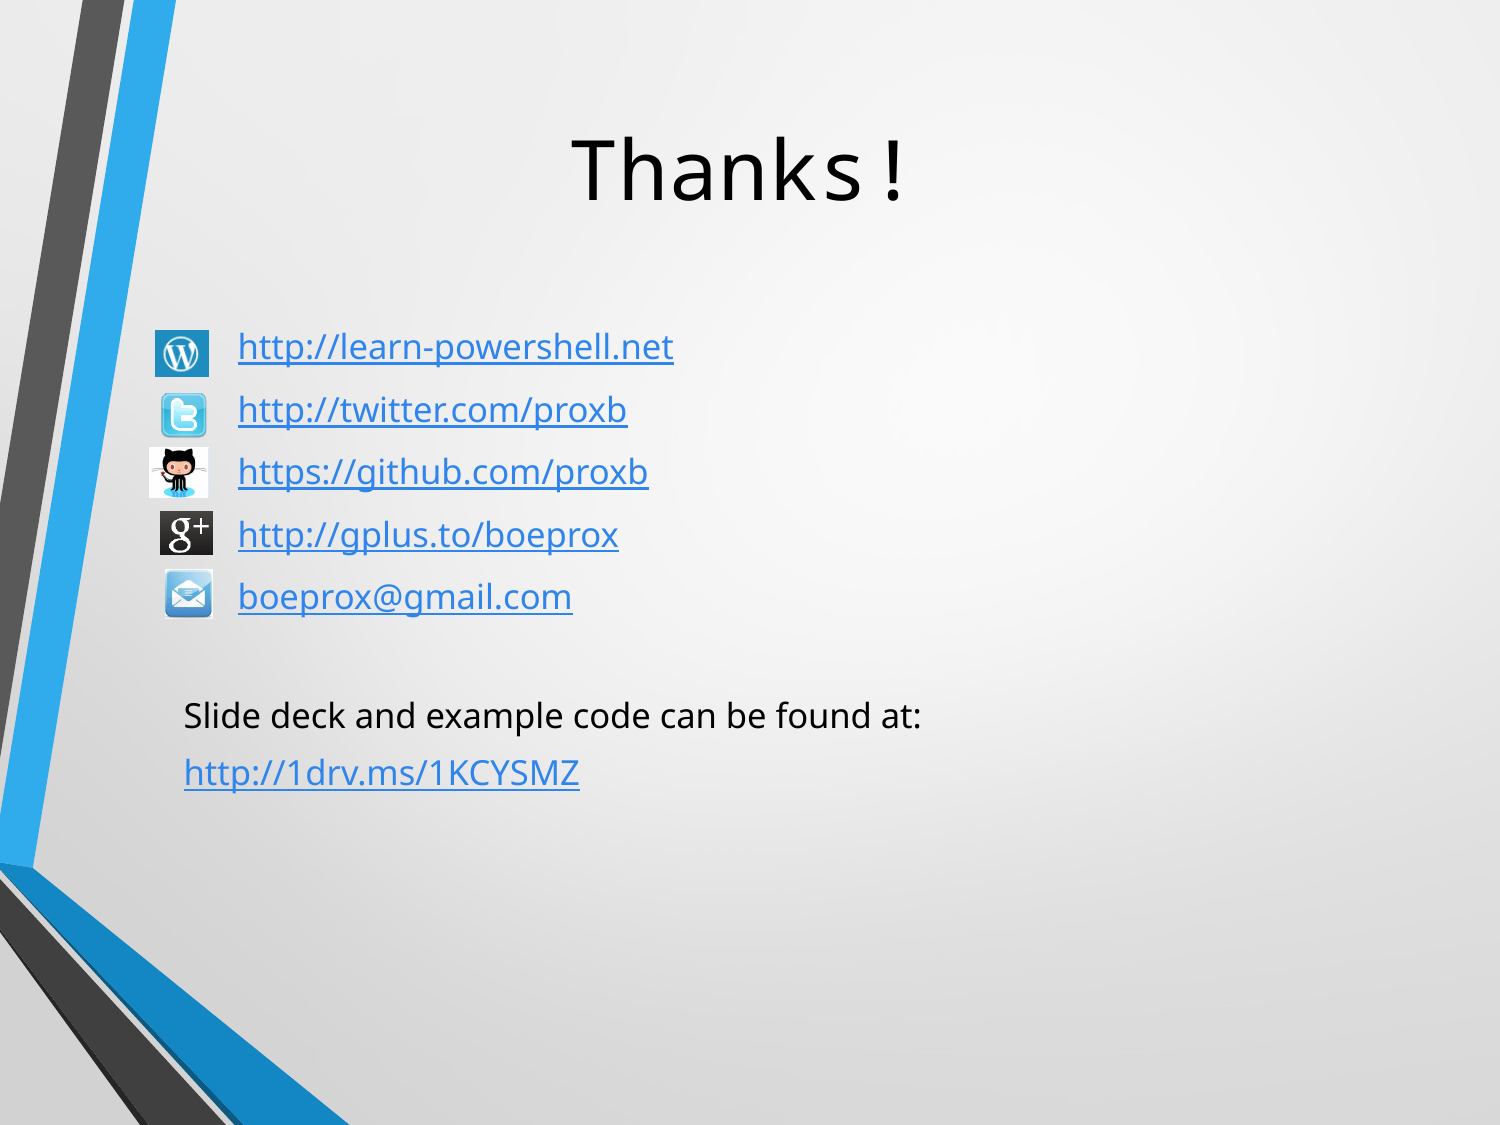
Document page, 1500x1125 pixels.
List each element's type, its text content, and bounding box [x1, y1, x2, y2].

picture [155, 330, 209, 377]
picture [149, 447, 209, 498]
title Thanks! [161, 75, 1425, 261]
list http://learn-powershell.net http://twitter.com/proxb https://github.com/proxb http://gplus.to/boeprox boeprox@gmail.com Slide deck and example code can be found at: http://1drv.ms/1KCYSMZ [148, 260, 1413, 807]
picture [159, 390, 208, 439]
picture [160, 511, 213, 556]
picture [164, 569, 213, 619]
